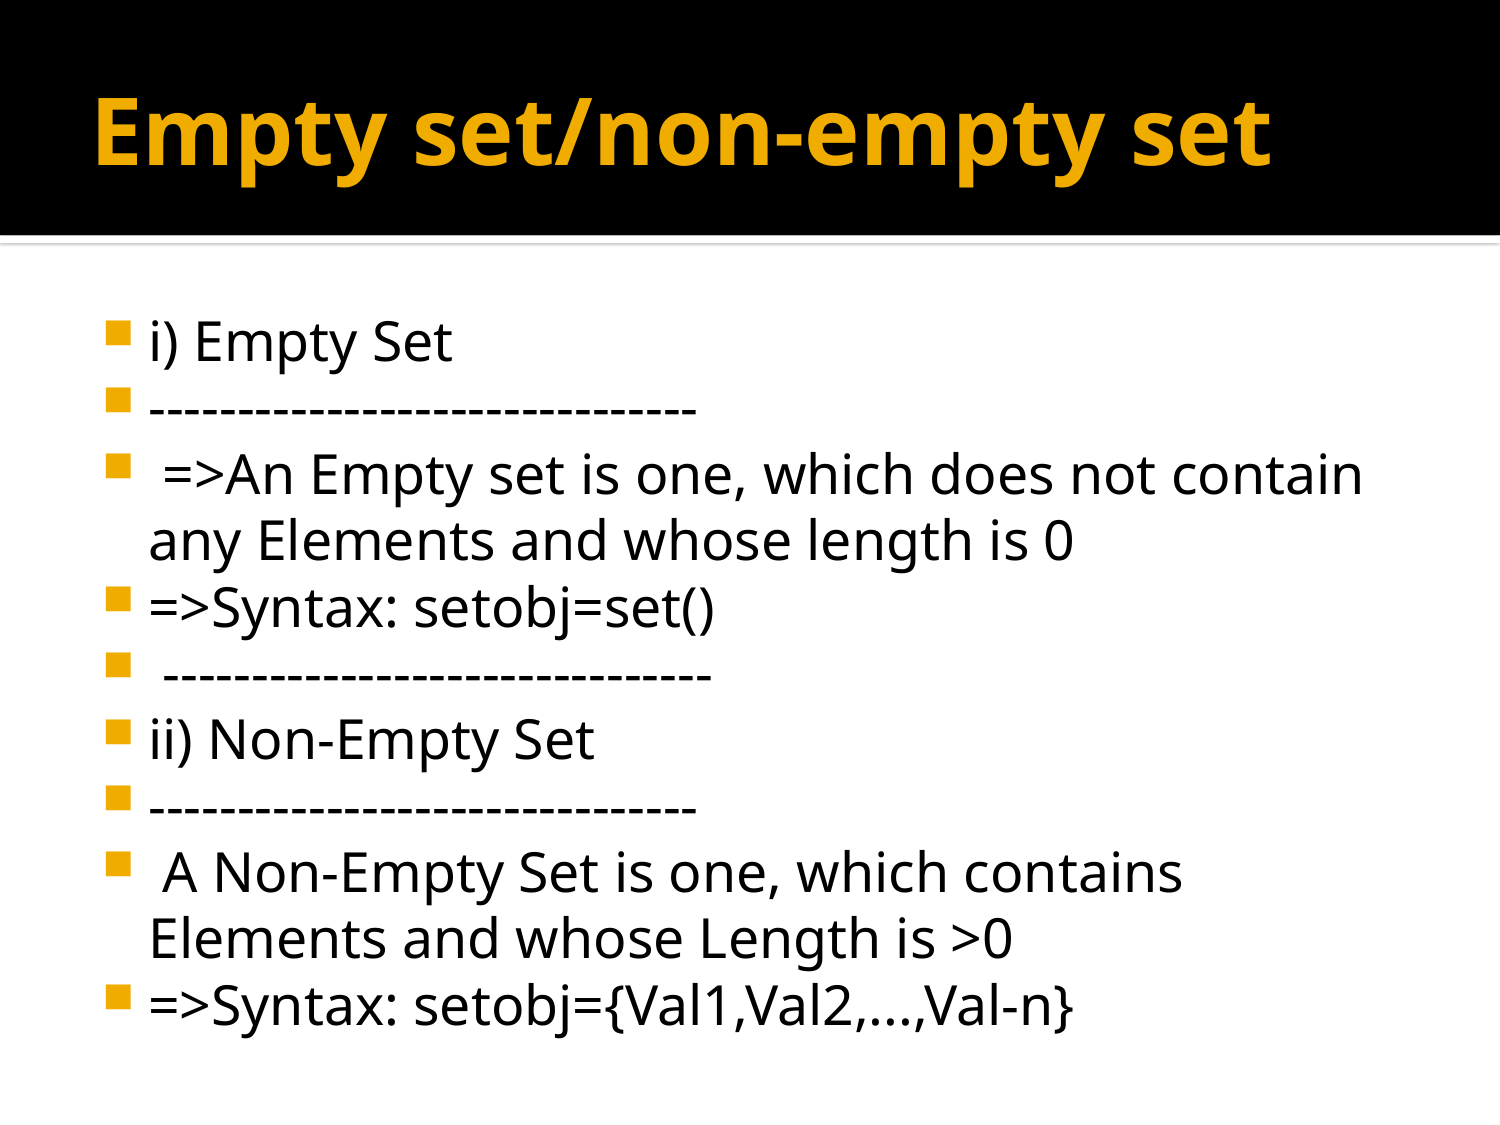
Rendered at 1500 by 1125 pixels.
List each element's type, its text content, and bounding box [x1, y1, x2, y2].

title Empty set/non-empty set [75, 25, 1425, 231]
list i) Empty Set ------------------------------- =>An Empty set is one, which does not contain any Elements and whose length is 0 =>Syntax: setobj=set() ------------------------------- ii) Non-Empty Set ------------------------------- A Non-Empty Set is one, which contains Elements and whose Length is >0 =>Syntax: setobj={Val1,Val2,...,Val-n} [75, 291, 1425, 1050]
